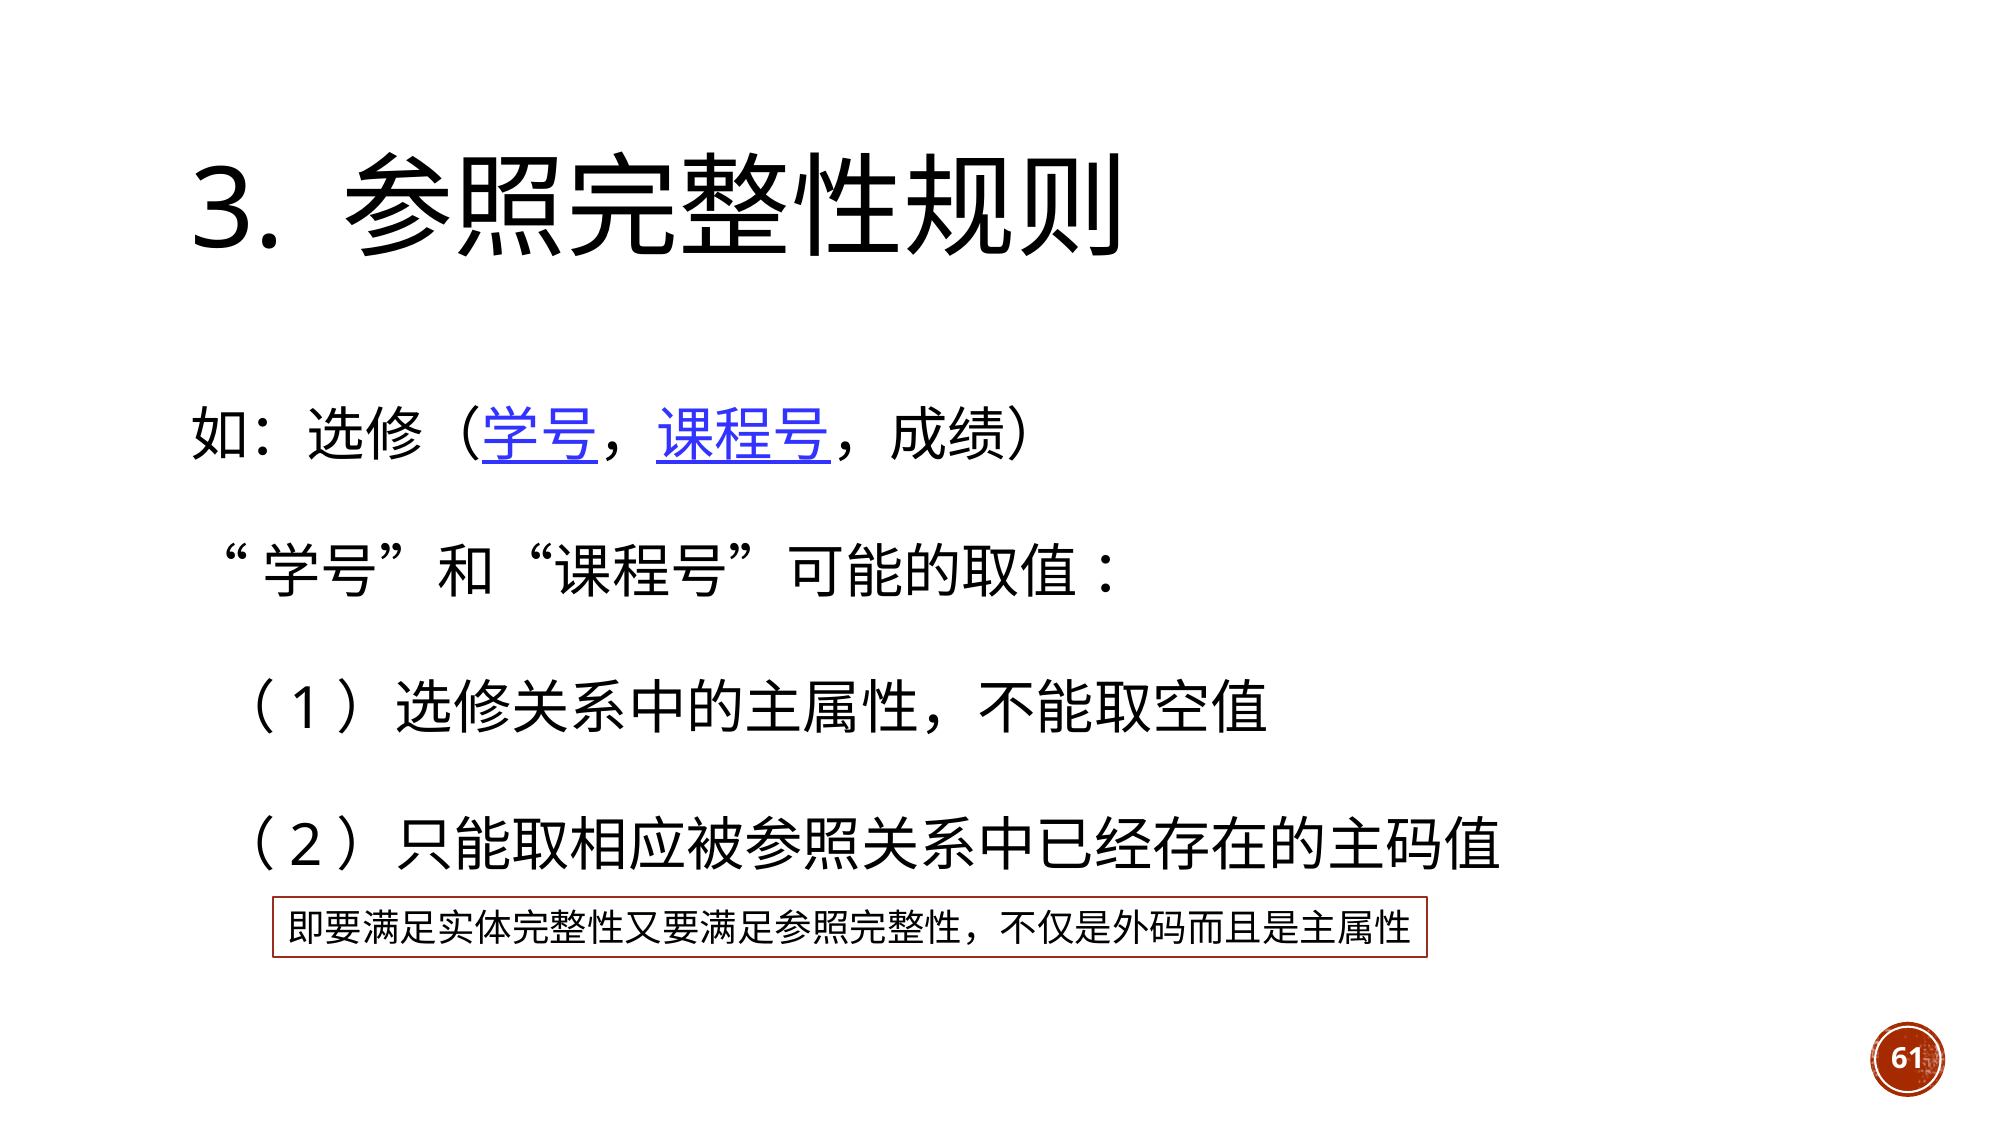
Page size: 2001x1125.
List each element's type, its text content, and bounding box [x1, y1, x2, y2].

text_box 即要满足实体完整性又要满足参照完整性，不仅是外码而且是主属性 [272, 896, 1428, 958]
title 3. 参照完整性规则 [175, 79, 1826, 344]
list 如：选修（学号，课程号，成绩） “学号”和“课程号”可能的取值 ： （1）选修关系中的主属性，不能取空值 （2）只能取相应被参照关系中已经存在的主码值 [175, 348, 1826, 1013]
slide_number 61 [1855, 1028, 1961, 1089]
